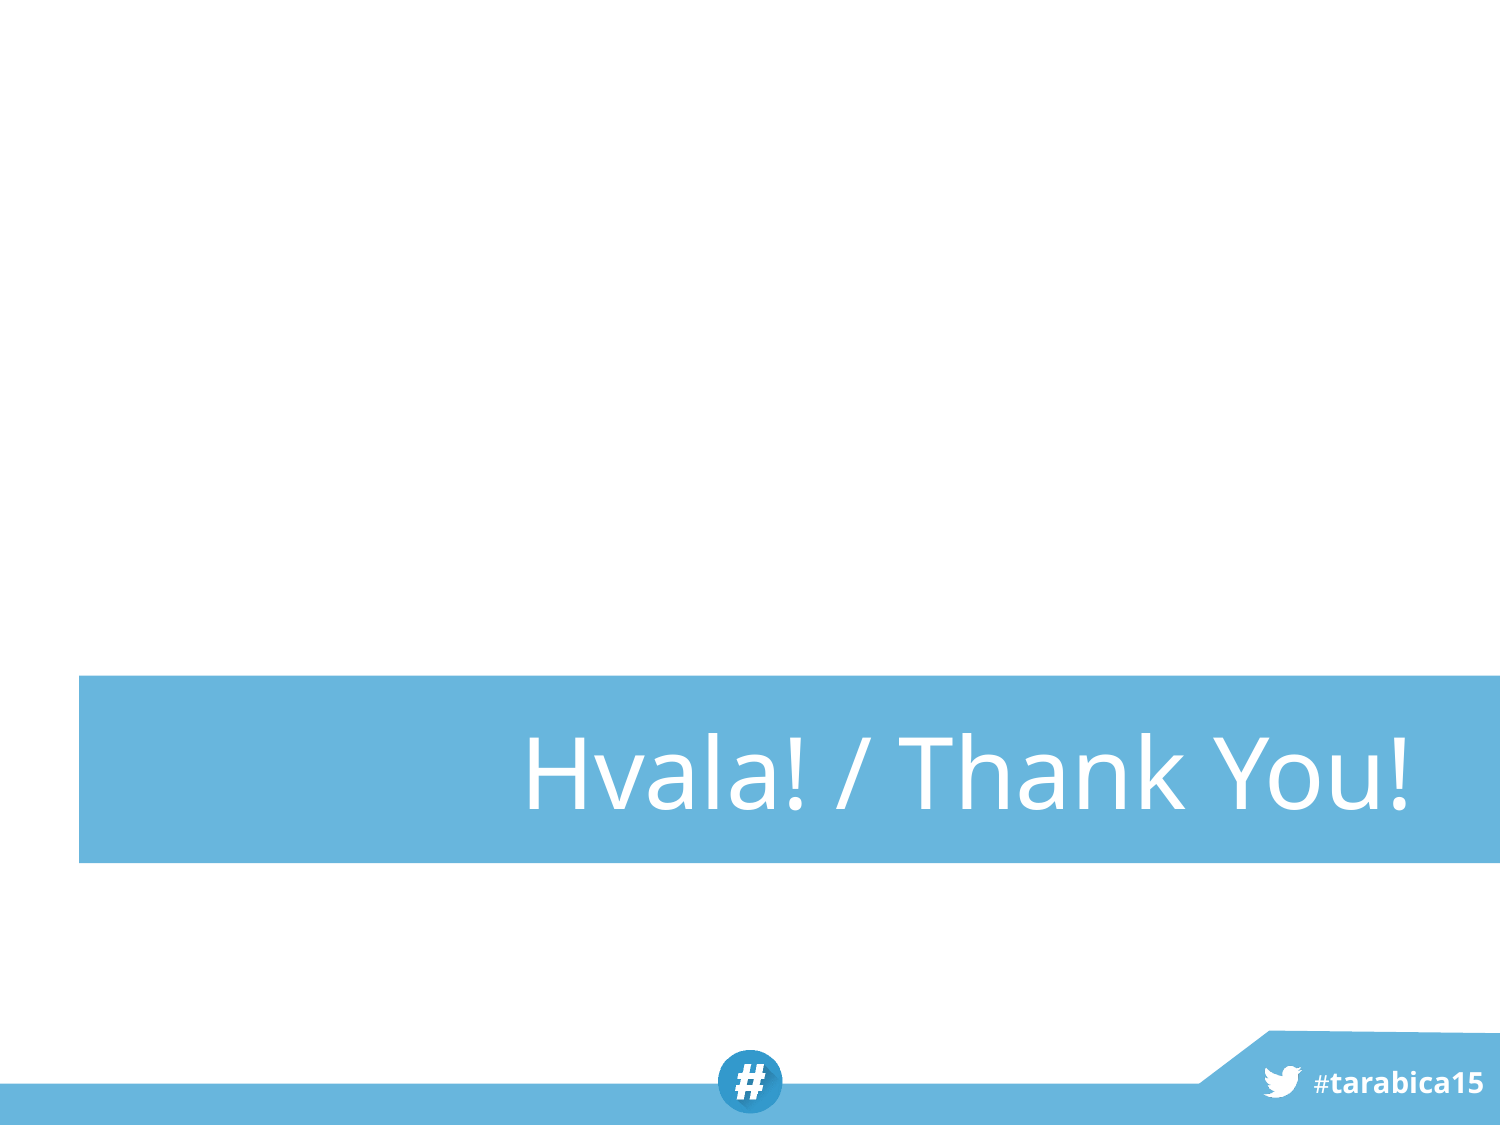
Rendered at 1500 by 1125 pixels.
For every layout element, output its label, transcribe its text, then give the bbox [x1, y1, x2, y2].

picture [713, 1045, 787, 1118]
picture [1251, 1050, 1314, 1113]
title Hvala! / Thank You! [79, 675, 1430, 864]
